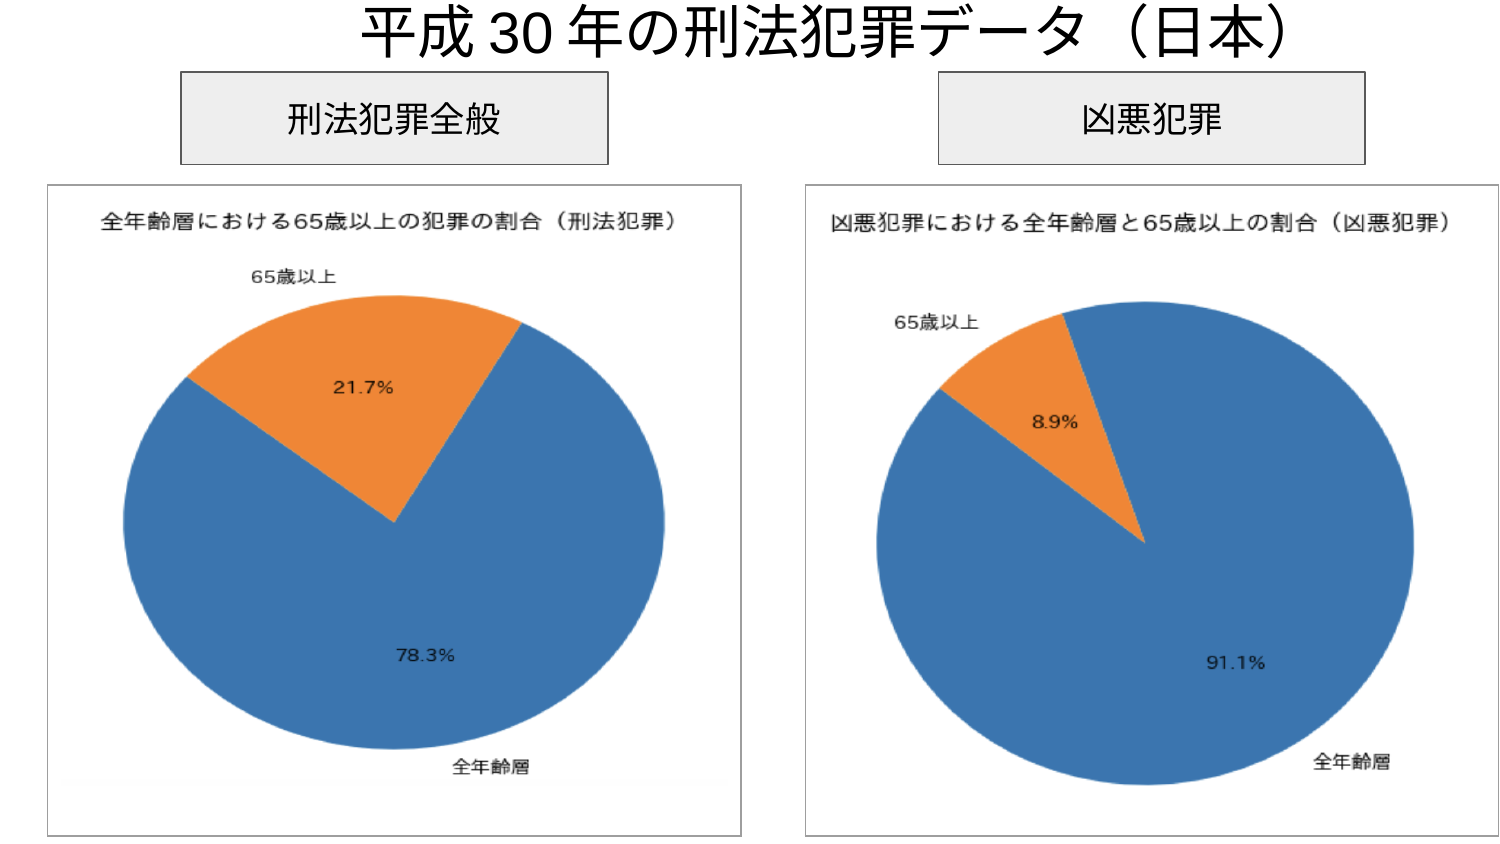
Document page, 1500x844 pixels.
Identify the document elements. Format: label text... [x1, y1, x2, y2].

title 平成30年の刑法犯罪データ（日本） [18, 0, 1500, 95]
table_header [806, 186, 1498, 835]
picture [60, 200, 728, 787]
text_box 刑法犯罪全般 [181, 71, 608, 165]
picture [804, 200, 1472, 800]
text_box 凶悪犯罪 [938, 71, 1366, 165]
table_header [48, 186, 740, 835]
